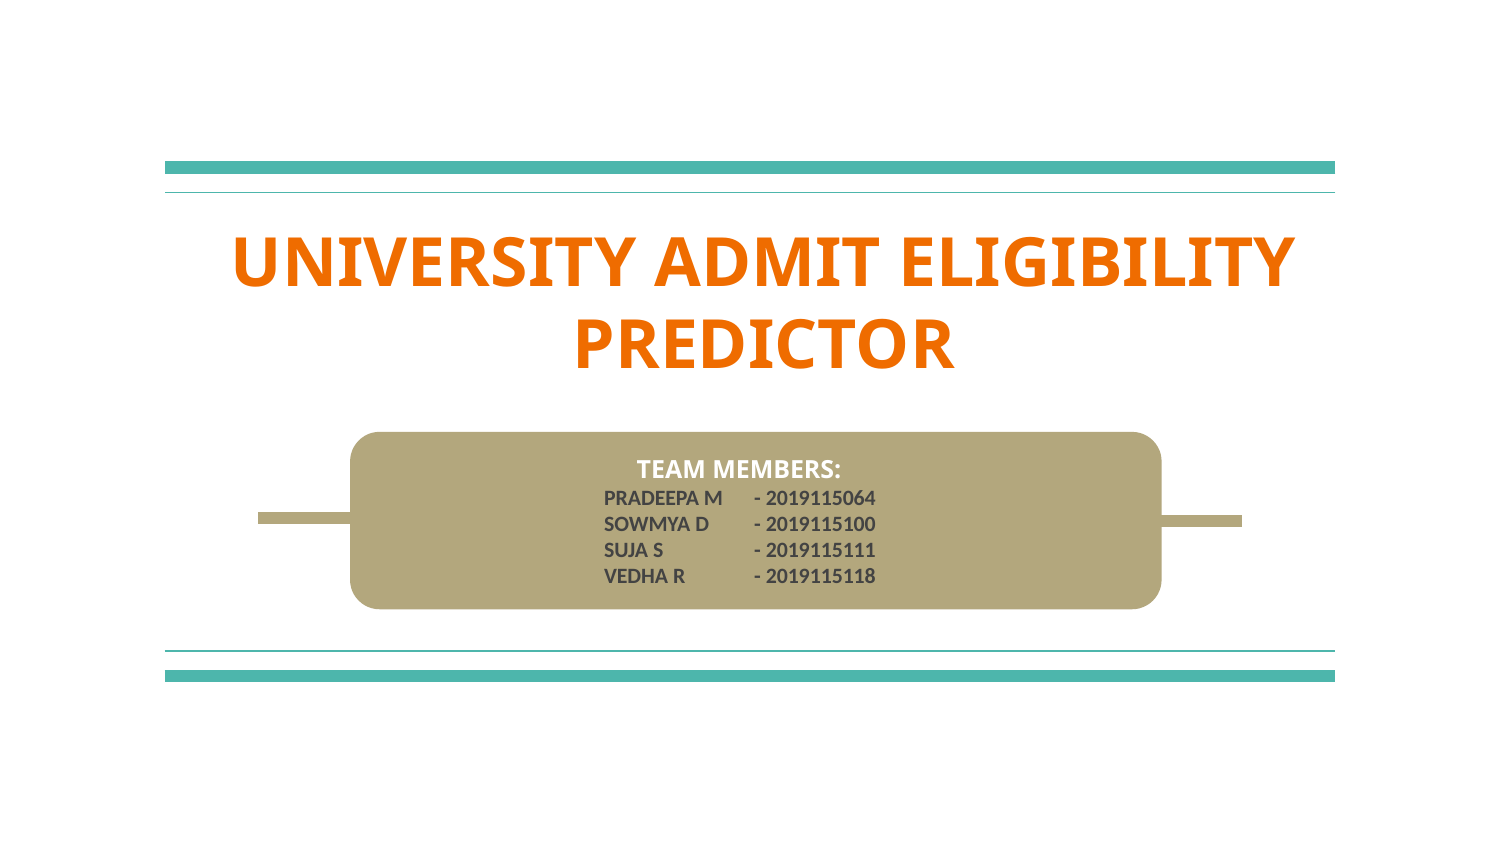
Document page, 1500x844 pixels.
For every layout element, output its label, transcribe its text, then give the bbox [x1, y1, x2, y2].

text_box [350, 431, 1162, 610]
title UNIVERSITY ADMIT ELIGIBILITY PREDICTOR [178, 229, 1350, 397]
subtitle TEAM MEMBERS: PRADEEPA M - 2019115064 SOWMYA D - 2019115100 SUJA S - 2019115111 VEDHA R - 2019115118 [589, 438, 1040, 569]
